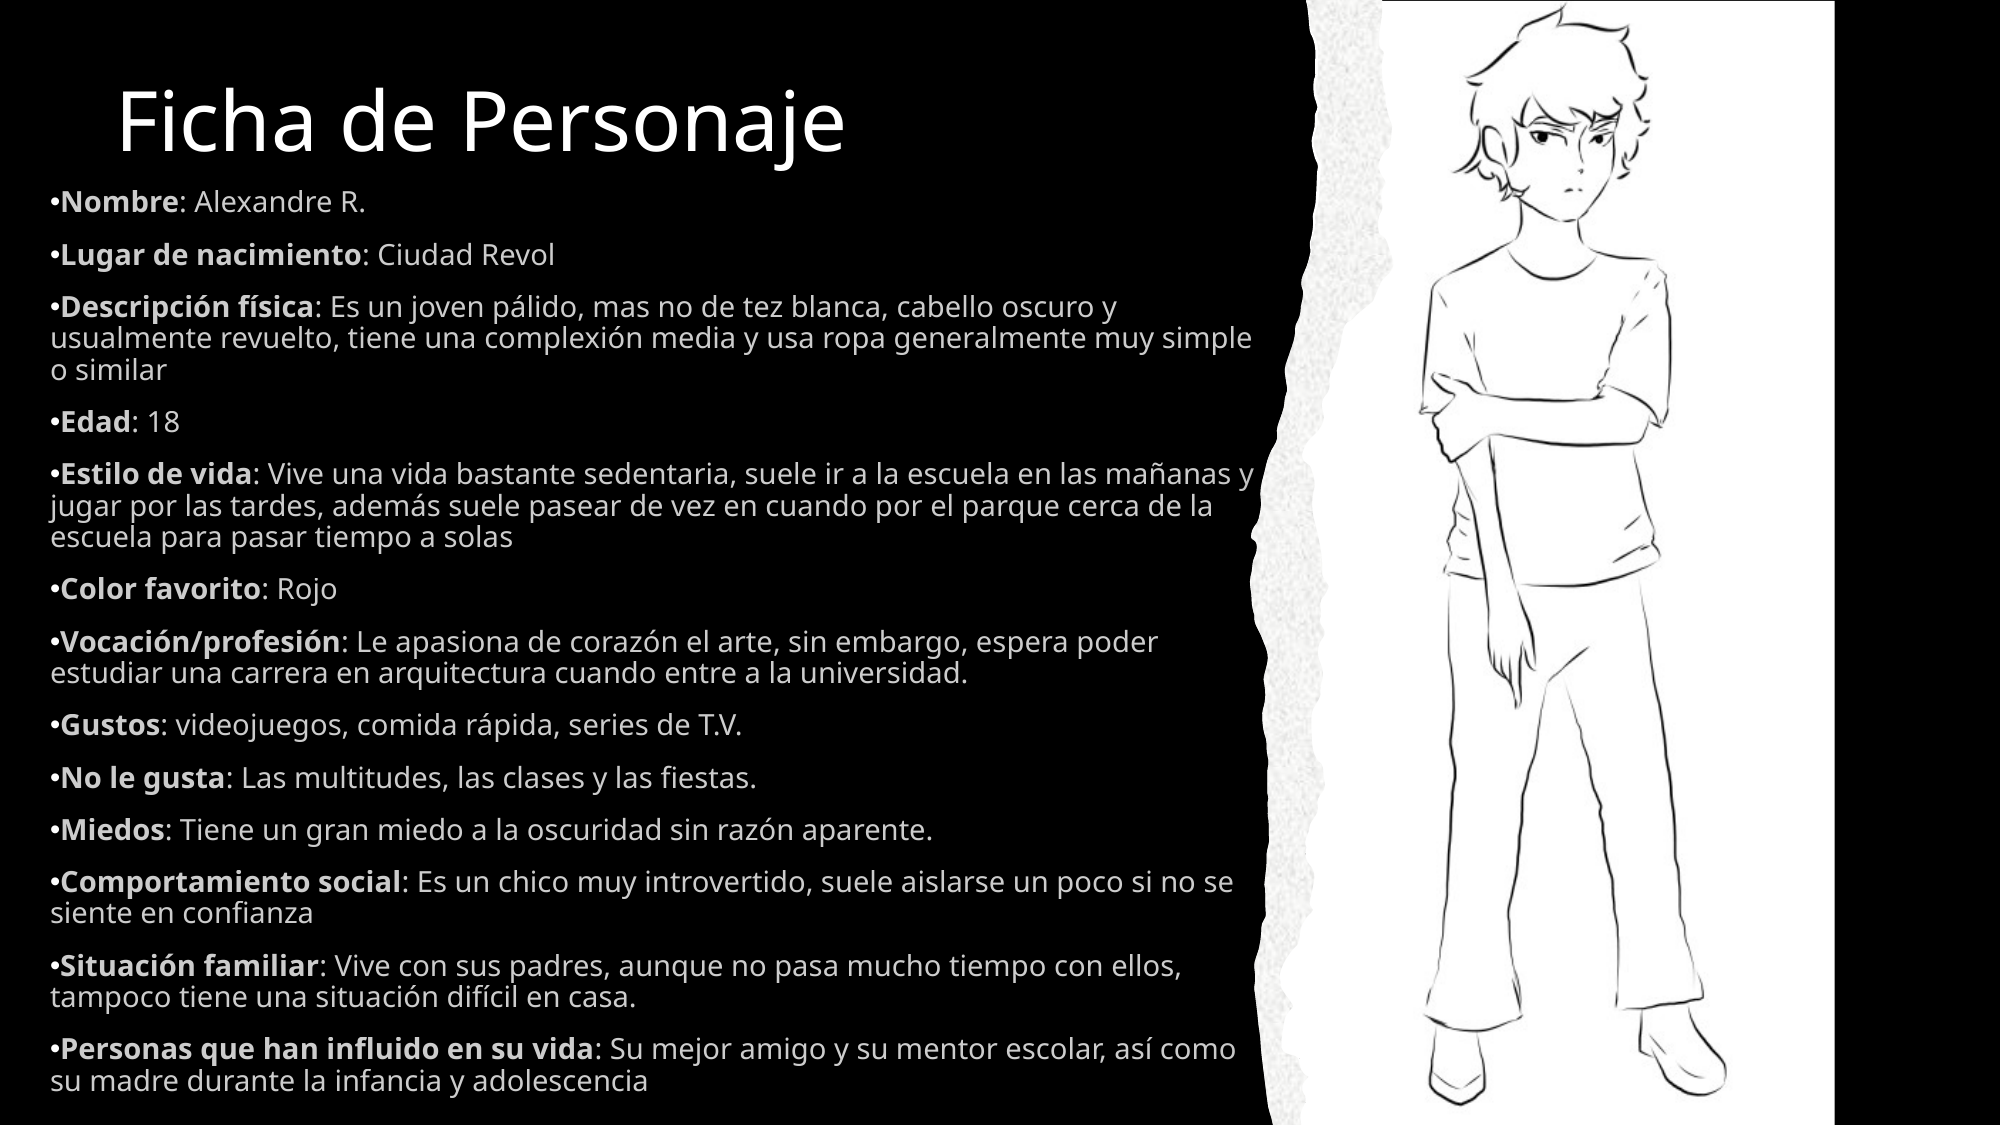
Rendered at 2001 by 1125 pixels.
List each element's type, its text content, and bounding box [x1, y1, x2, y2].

title Ficha de Personaje [100, 71, 1108, 180]
text_box [0, 0, 1249, 1125]
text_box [1249, 0, 1394, 1125]
list Nombre: Alexandre R. Lugar de nacimiento: Ciudad Revol Descripción física: Es un joven pálido, mas no de tez blanca, cabello oscuro y usualmente revuelto, tiene una complexión media y usa ropa generalmente muy simple o similar Edad: 18 Estilo de vida: Vive una vida bastante sedentaria, suele ir a la escuela en las mañanas y jugar por las tardes, además suele pasear de vez en cuando por el parque cerca de la escuela para pasar tiempo a solas Color favorito: Rojo Vocación/profesión: Le apasiona de corazón el arte, sin embargo, espera poder estudiar una carrera en arquitectura cuando entre a la universidad. Gustos: videojuegos, comida rápida, series de T.V. No le gusta: Las multitudes, las clases y las fiestas. Miedos: Tiene un gran miedo a la oscuridad sin razón aparente. Comportamiento social: Es un chico muy introvertido, suele aislarse un poco si no se siente en confianza Situación familiar: Vive con sus padres, aunque no pasa mucho tiempo con ellos, tampoco tiene una situación difícil en casa. Personas que han influido en su vida: Su mejor amigo y su mentor escolar, así como su madre durante la infancia y adolescencia [34, 180, 1249, 1051]
picture [1394, 0, 1836, 1125]
text_box [1836, 0, 2000, 1125]
